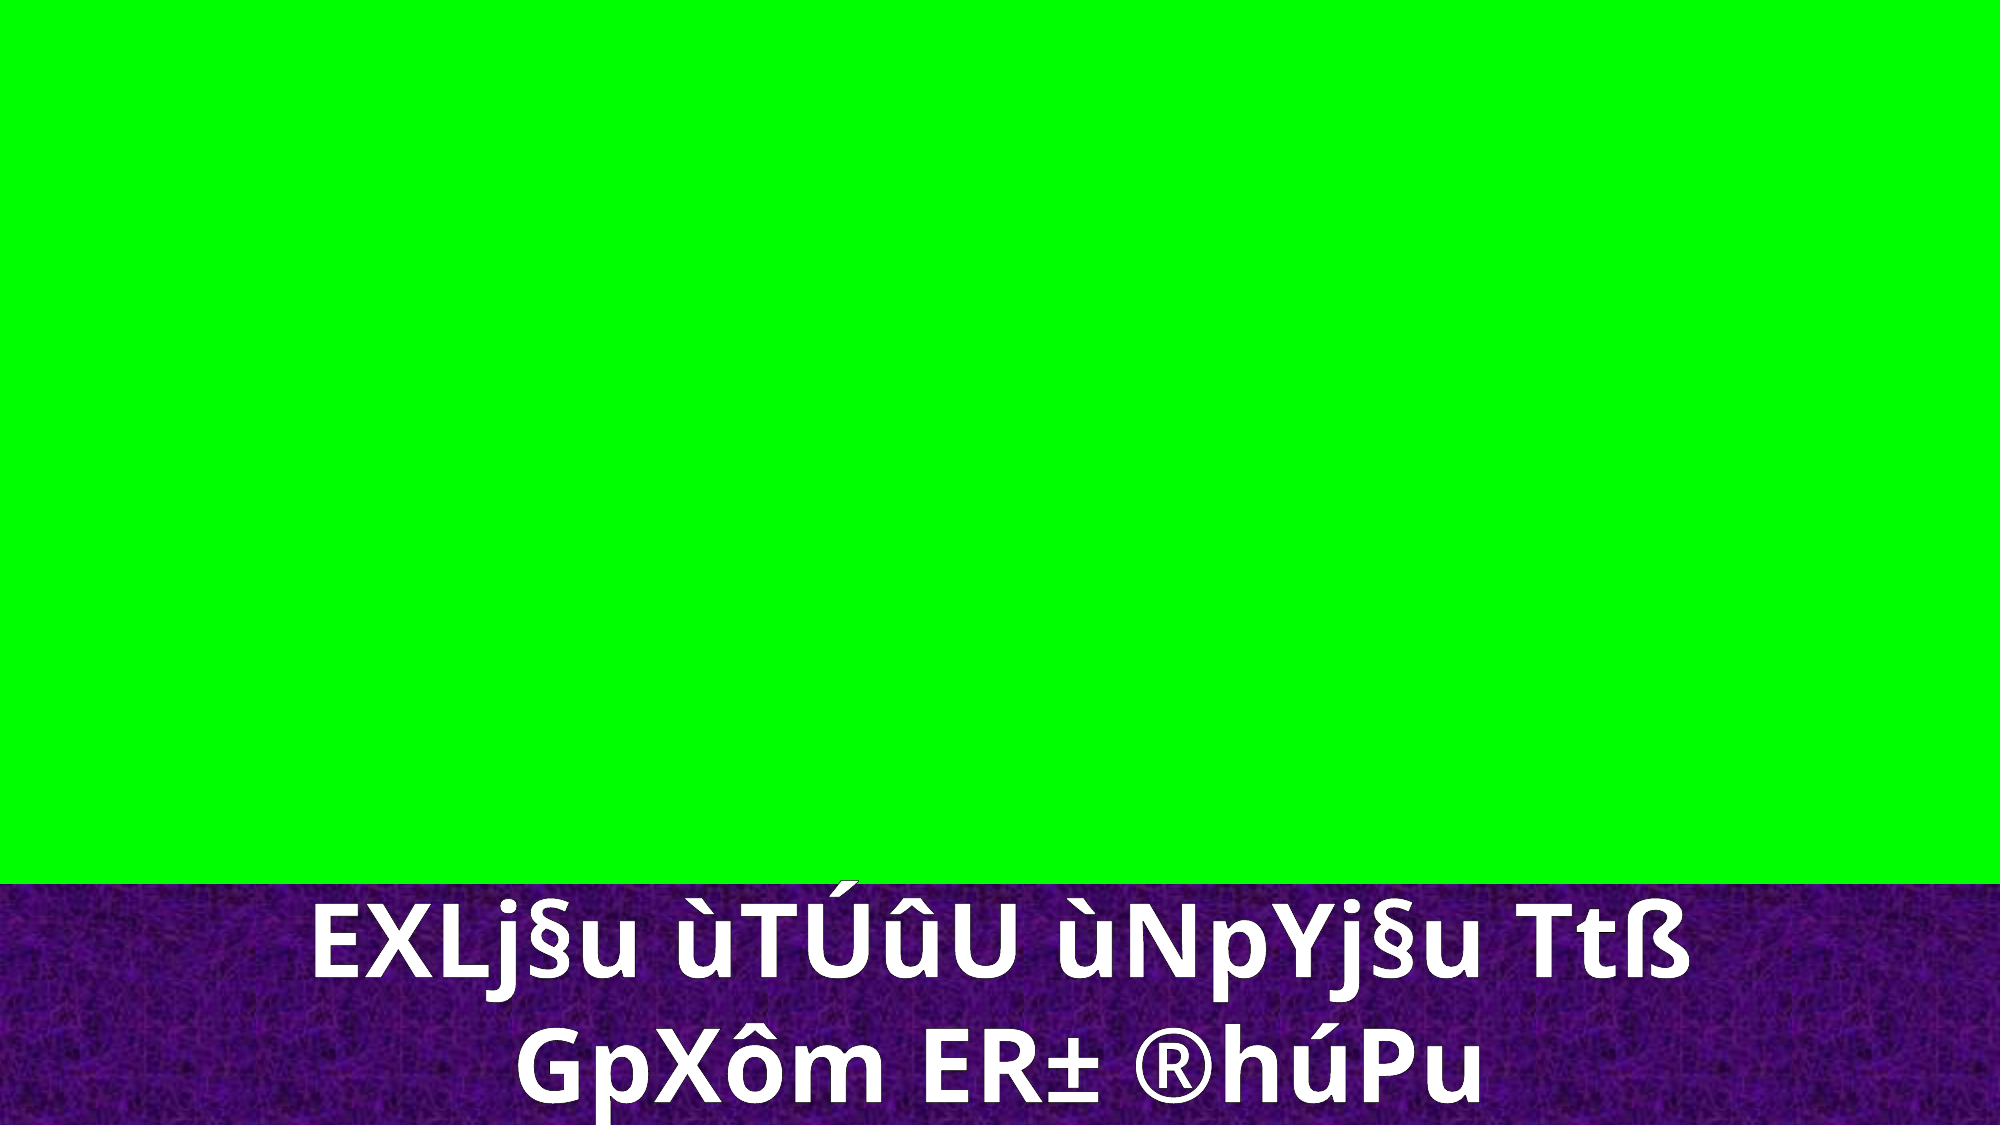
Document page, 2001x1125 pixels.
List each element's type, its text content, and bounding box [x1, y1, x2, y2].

text_box EXLj§u ùTÚûU ùNpYj§u Ttß GpXôm ER± ®húPu [0, 866, 2000, 1125]
